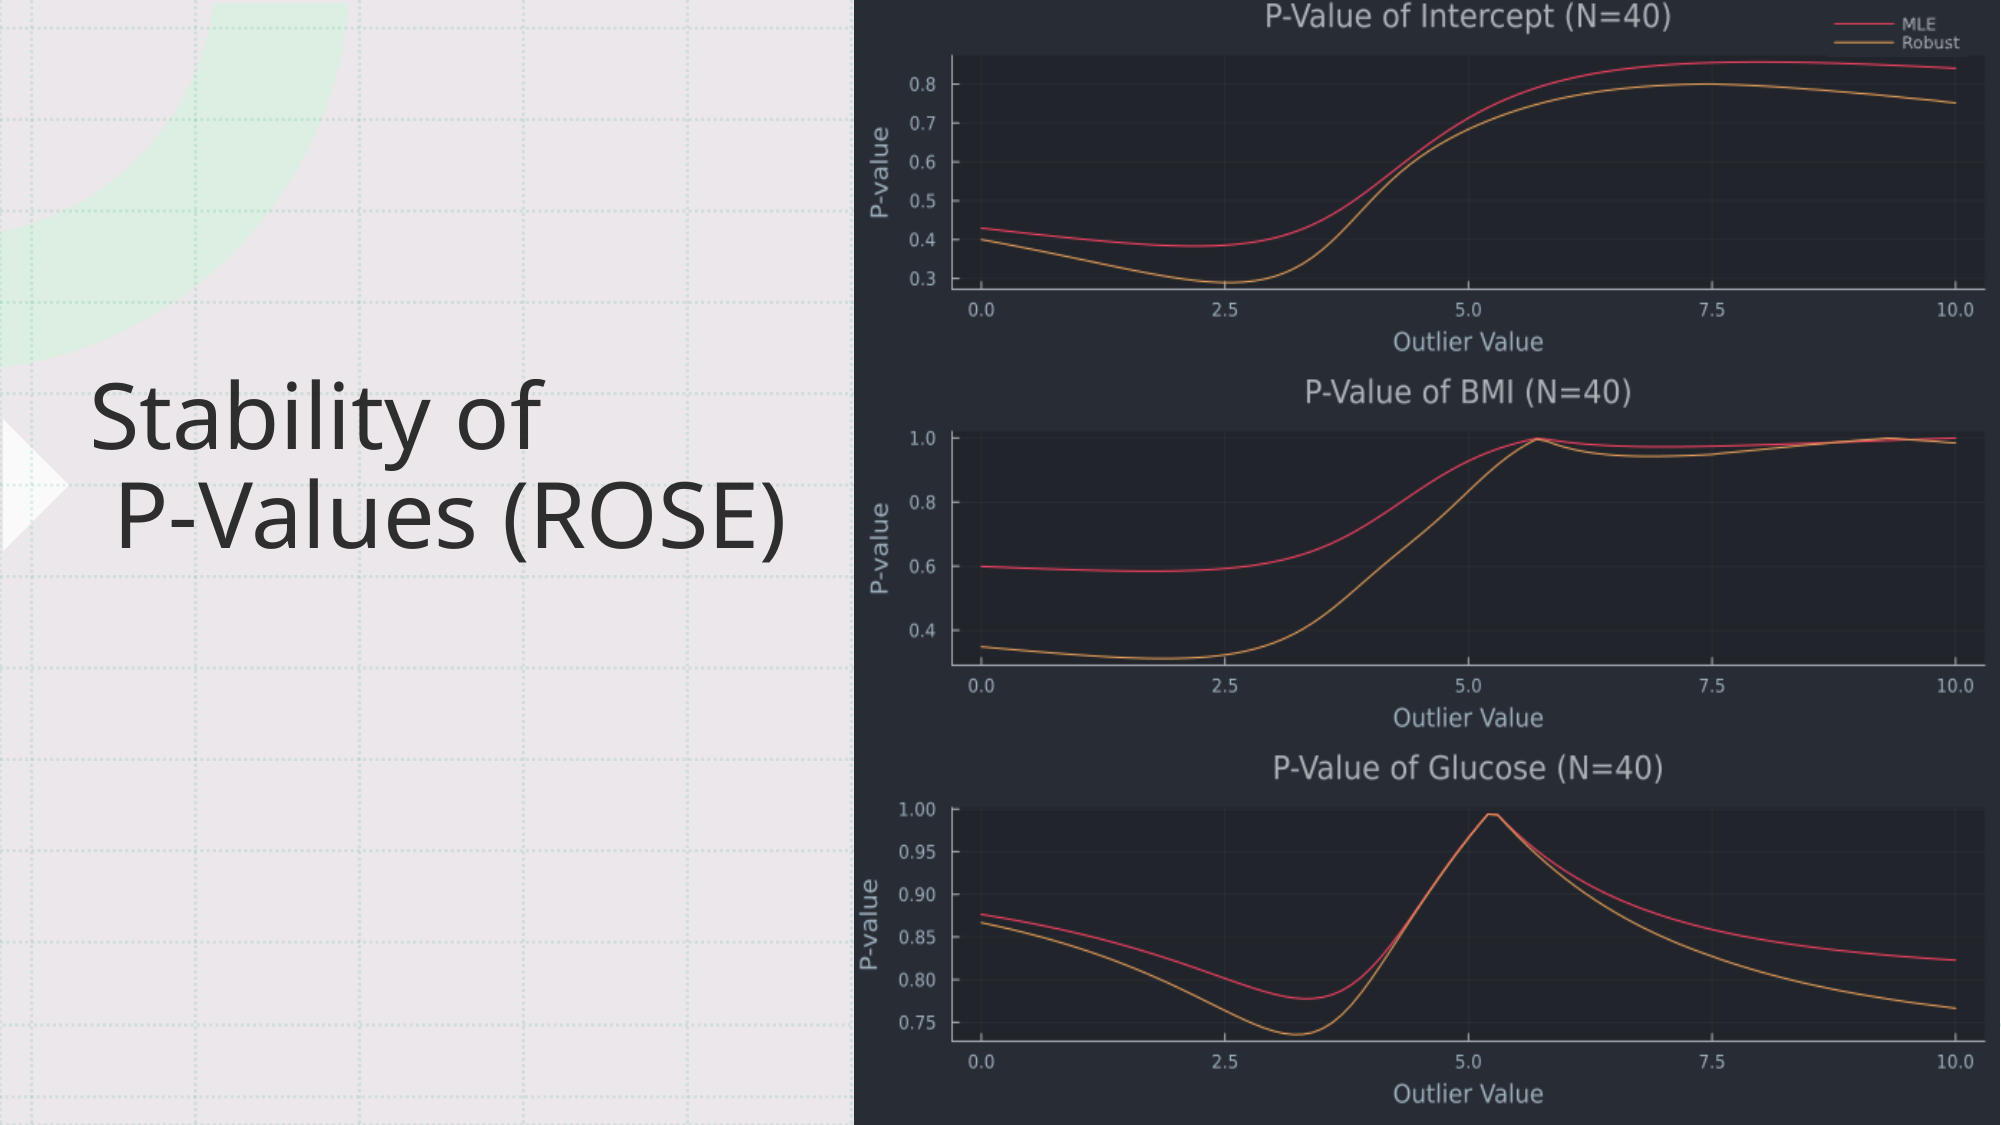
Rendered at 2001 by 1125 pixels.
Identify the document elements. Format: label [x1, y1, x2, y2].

picture [1826, 9, 1968, 57]
list [853, 0, 2000, 1125]
text_box [0, 0, 853, 1125]
